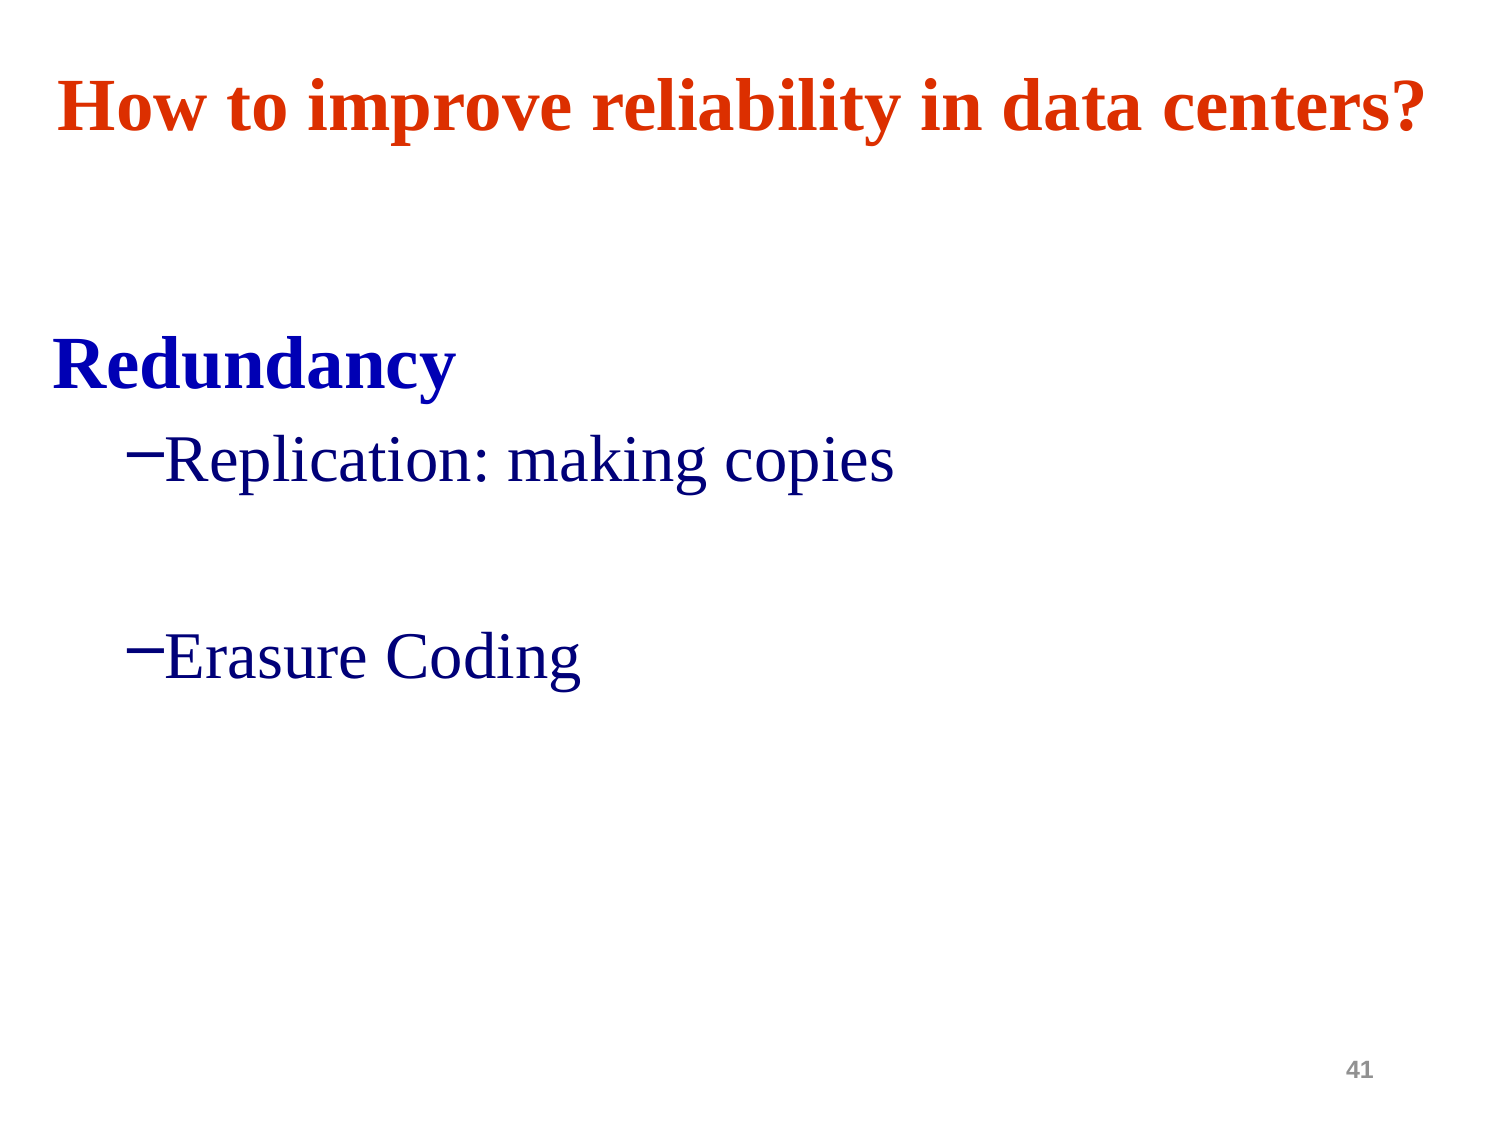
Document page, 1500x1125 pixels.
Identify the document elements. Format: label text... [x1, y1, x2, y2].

title How to improve reliability in data centers? [37, 50, 1450, 163]
list Redundancy Replication: making copies Erasure Coding [37, 316, 1355, 765]
